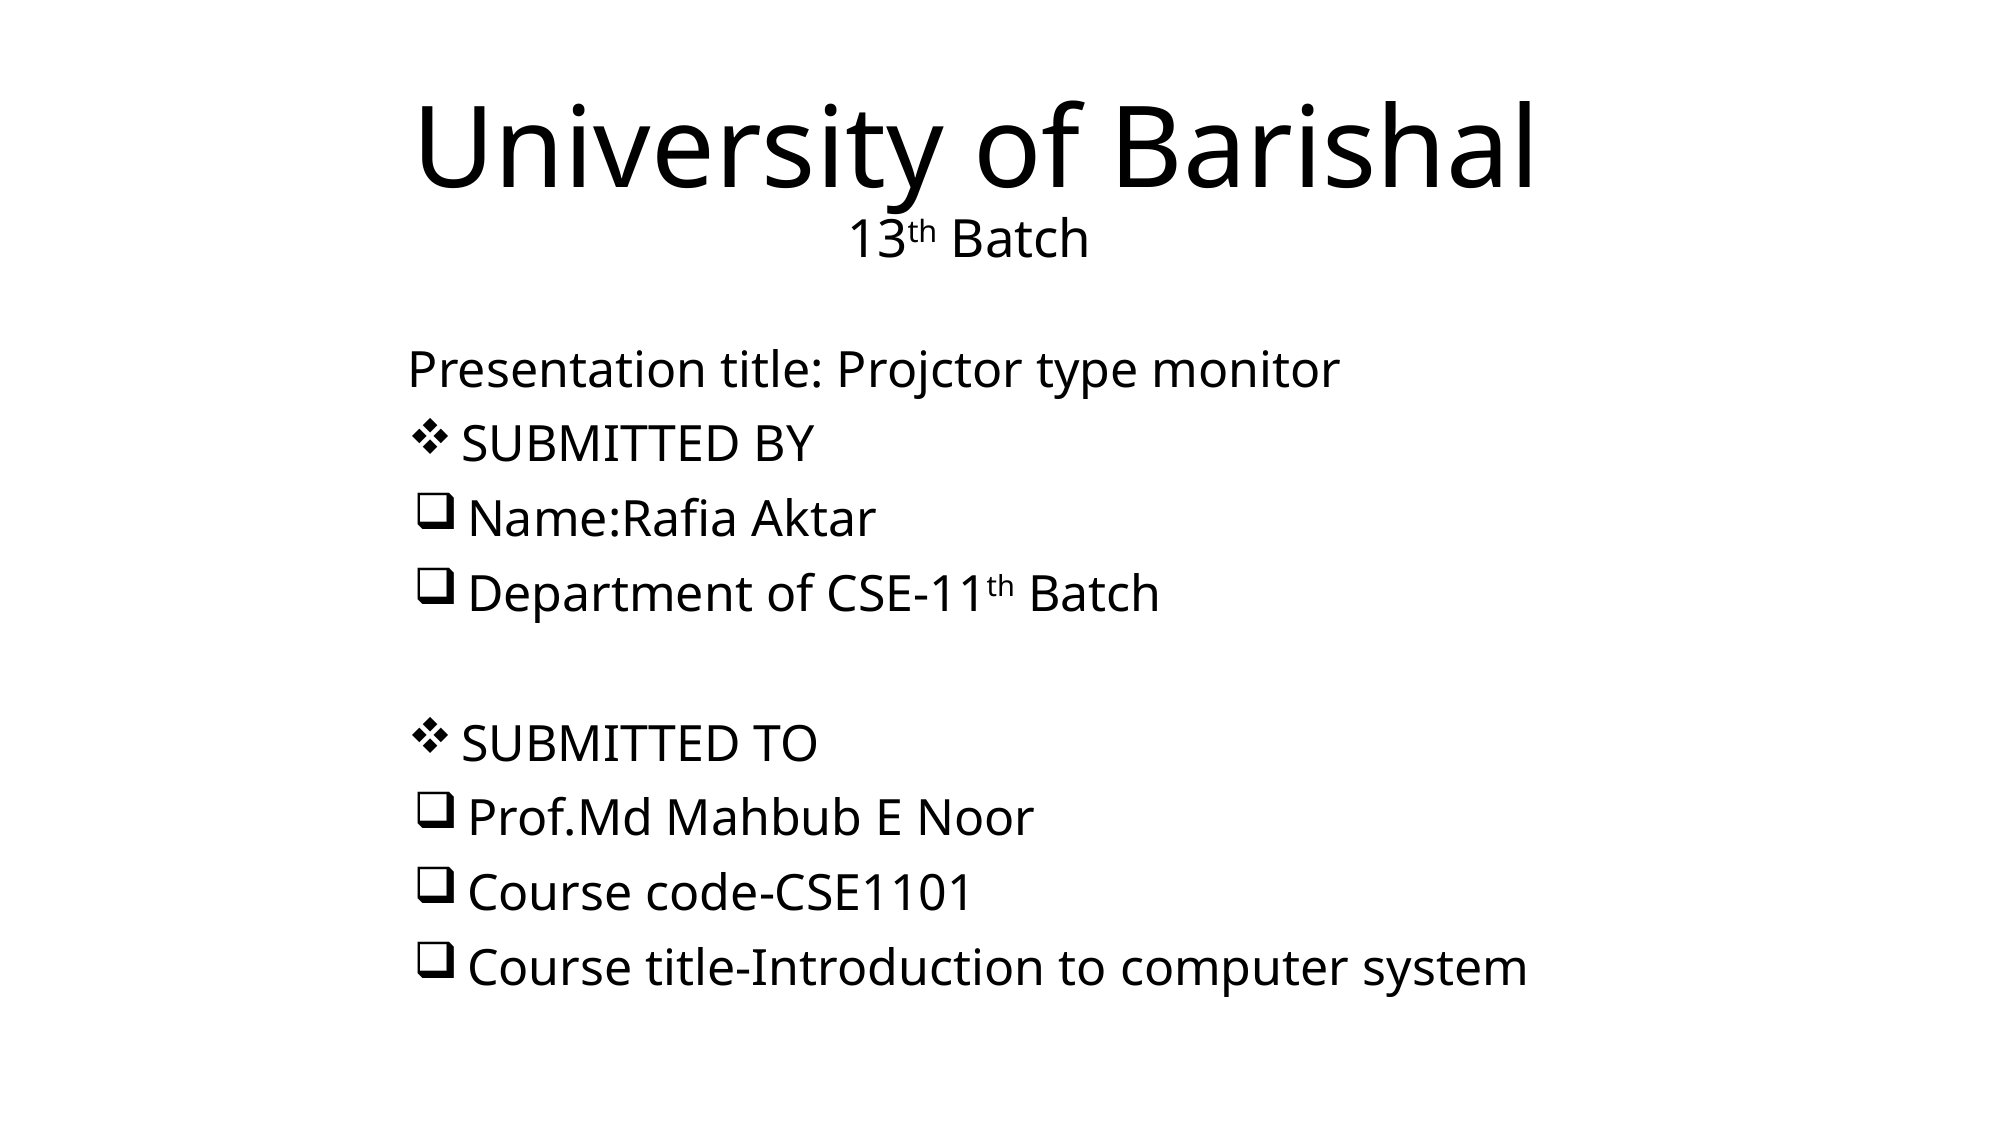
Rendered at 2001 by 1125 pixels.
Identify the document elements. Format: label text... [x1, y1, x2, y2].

title University of Barishal 13th Batch [369, 50, 1584, 277]
subtitle Presentation title: Projctor type monitor SUBMITTED BY Name:Rafia Aktar Department of CSE-11th Batch SUBMITTED TO Prof.Md Mahbub E Noor Course code-CSE1101 Course title-Introduction to computer system [392, 336, 1608, 1015]
